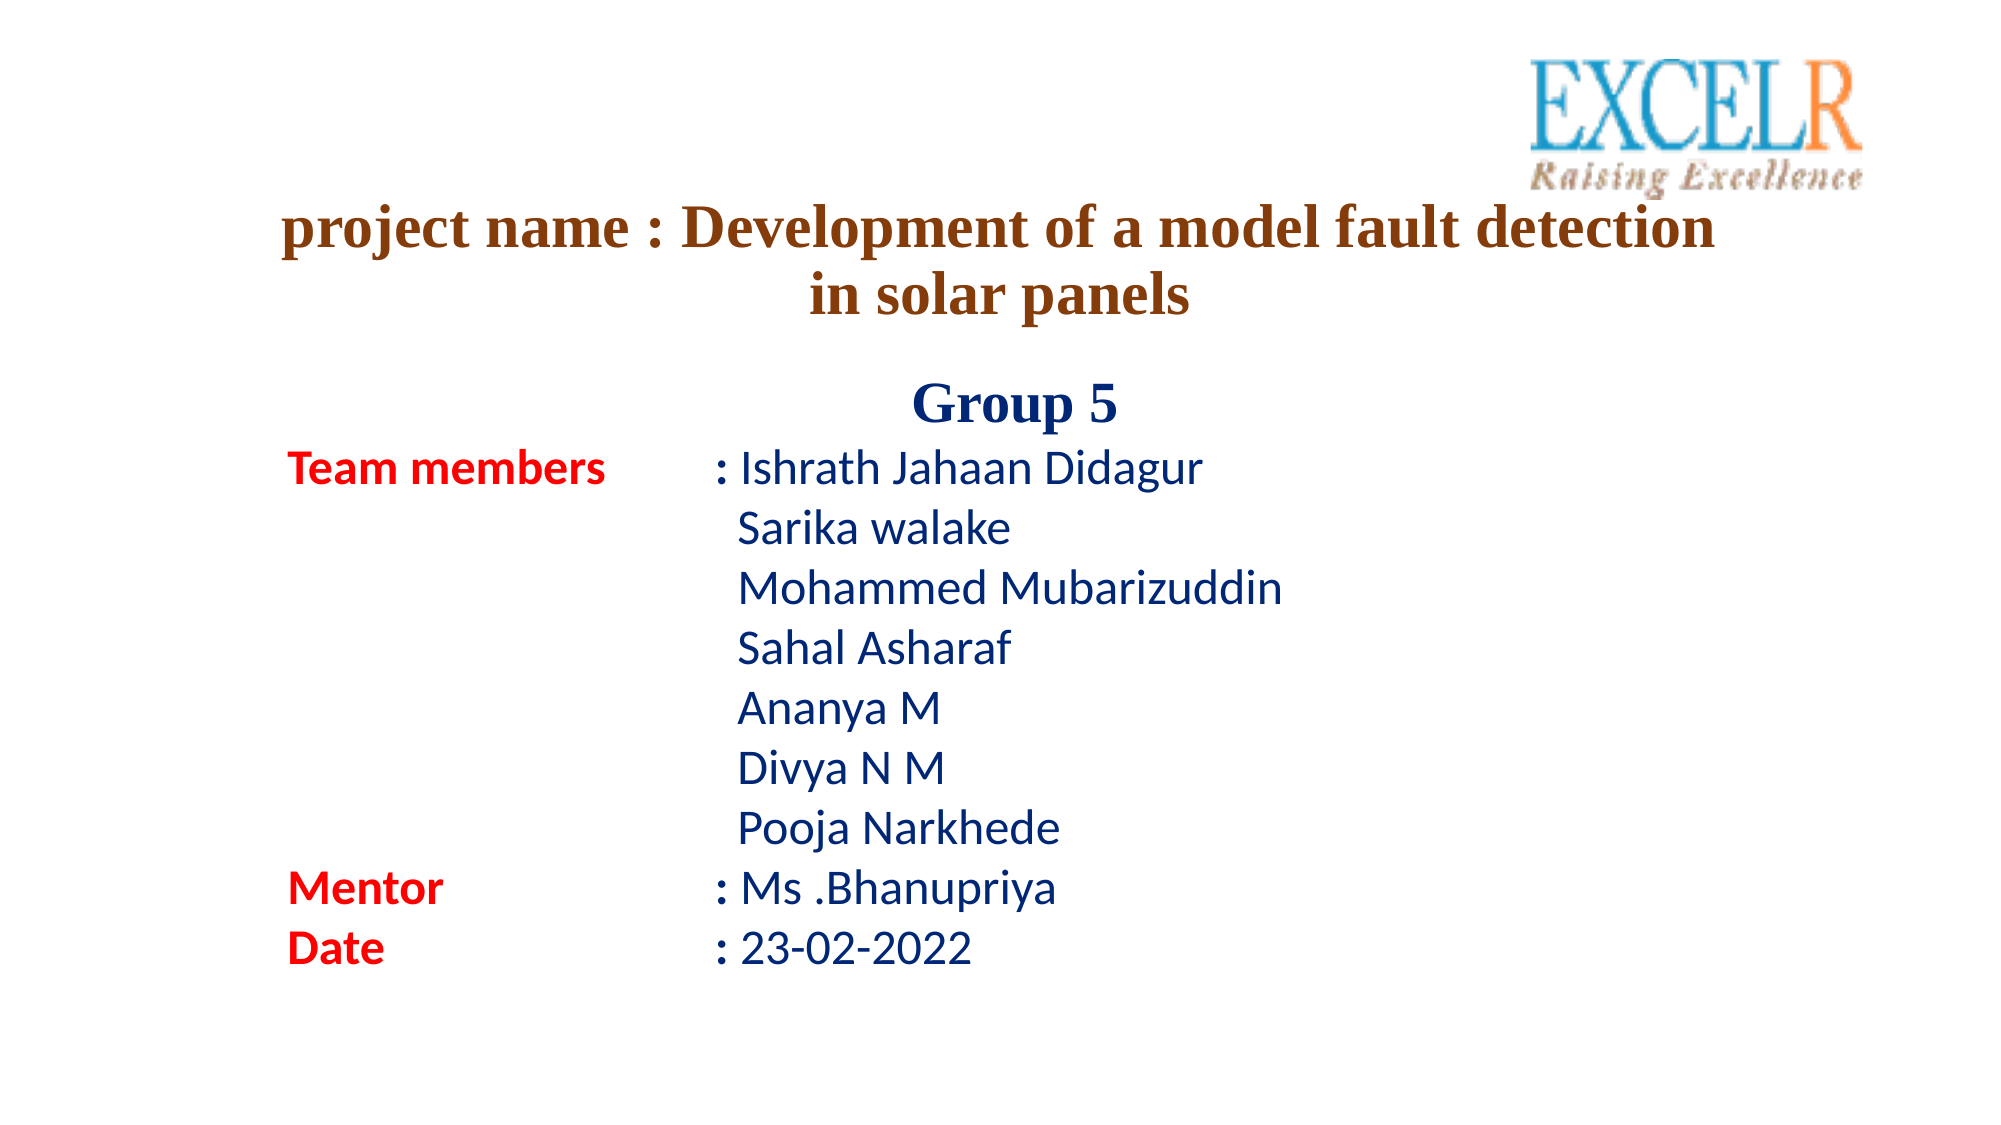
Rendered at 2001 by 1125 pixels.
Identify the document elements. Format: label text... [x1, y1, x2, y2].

title project name : Development of a model fault detection in solar panels [249, 184, 1750, 356]
subtitle Group 5 Team members : Ishrath Jahaan Didagur Sarika walake Mohammed Mubarizuddin Sahal Asharaf Ananya M Divya N M Pooja Narkhede Mentor : Ms .Bhanupriya Date : 23-02-2022 [249, 356, 1750, 1125]
text_box [1530, 59, 1863, 201]
